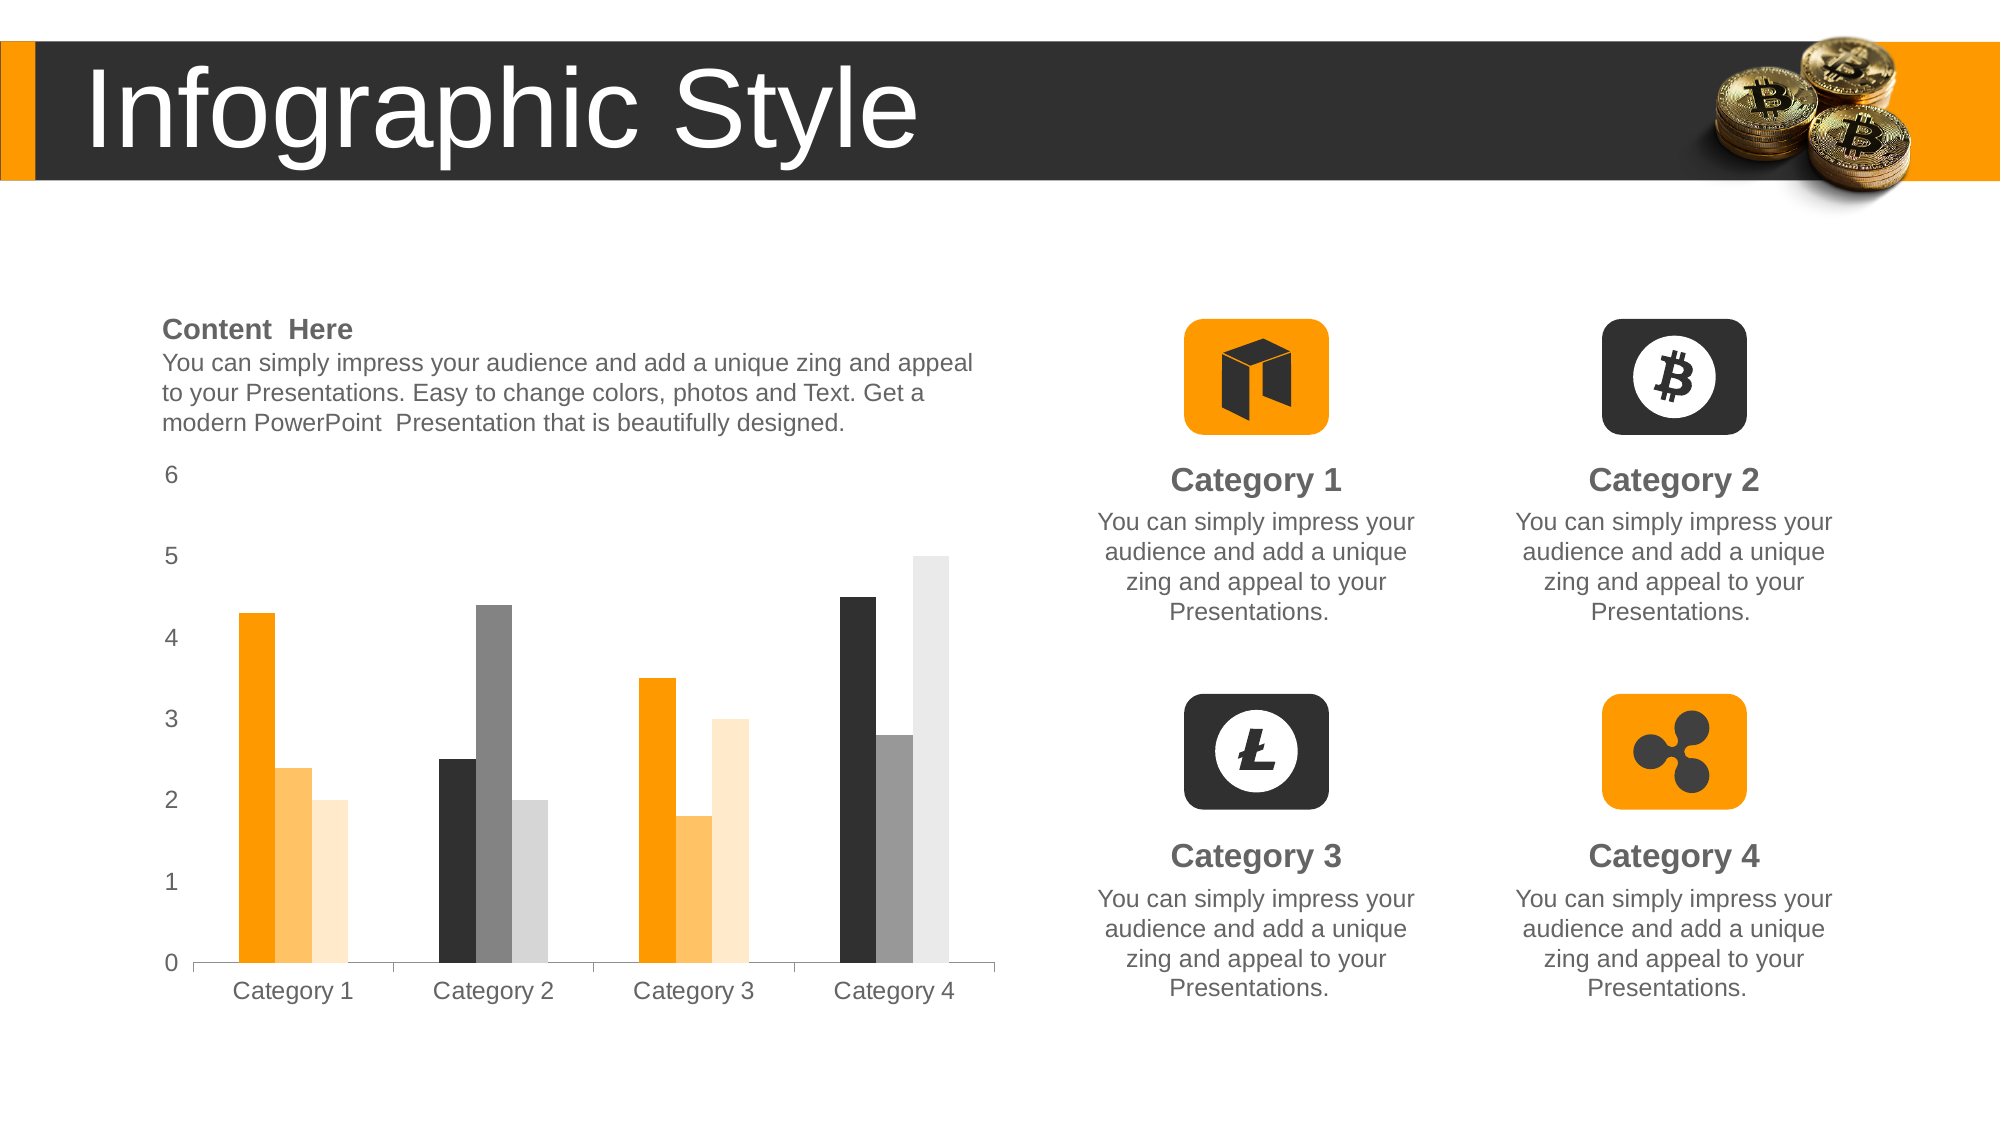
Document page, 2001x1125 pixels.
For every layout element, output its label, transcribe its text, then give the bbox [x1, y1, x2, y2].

text_box [1183, 692, 1331, 811]
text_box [1215, 709, 1298, 793]
text_box [1632, 709, 1711, 795]
text_box [1601, 692, 1748, 811]
text_box [1601, 317, 1748, 436]
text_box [1492, 450, 1857, 635]
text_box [1492, 827, 1857, 1012]
chart [147, 450, 1012, 1016]
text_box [147, 302, 1001, 446]
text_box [1074, 450, 1439, 635]
picture [1673, 32, 1913, 222]
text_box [1221, 338, 1292, 421]
text_box [1183, 317, 1331, 436]
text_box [1074, 827, 1439, 1012]
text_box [1633, 335, 1716, 419]
list Infographic Style [69, 51, 1524, 171]
